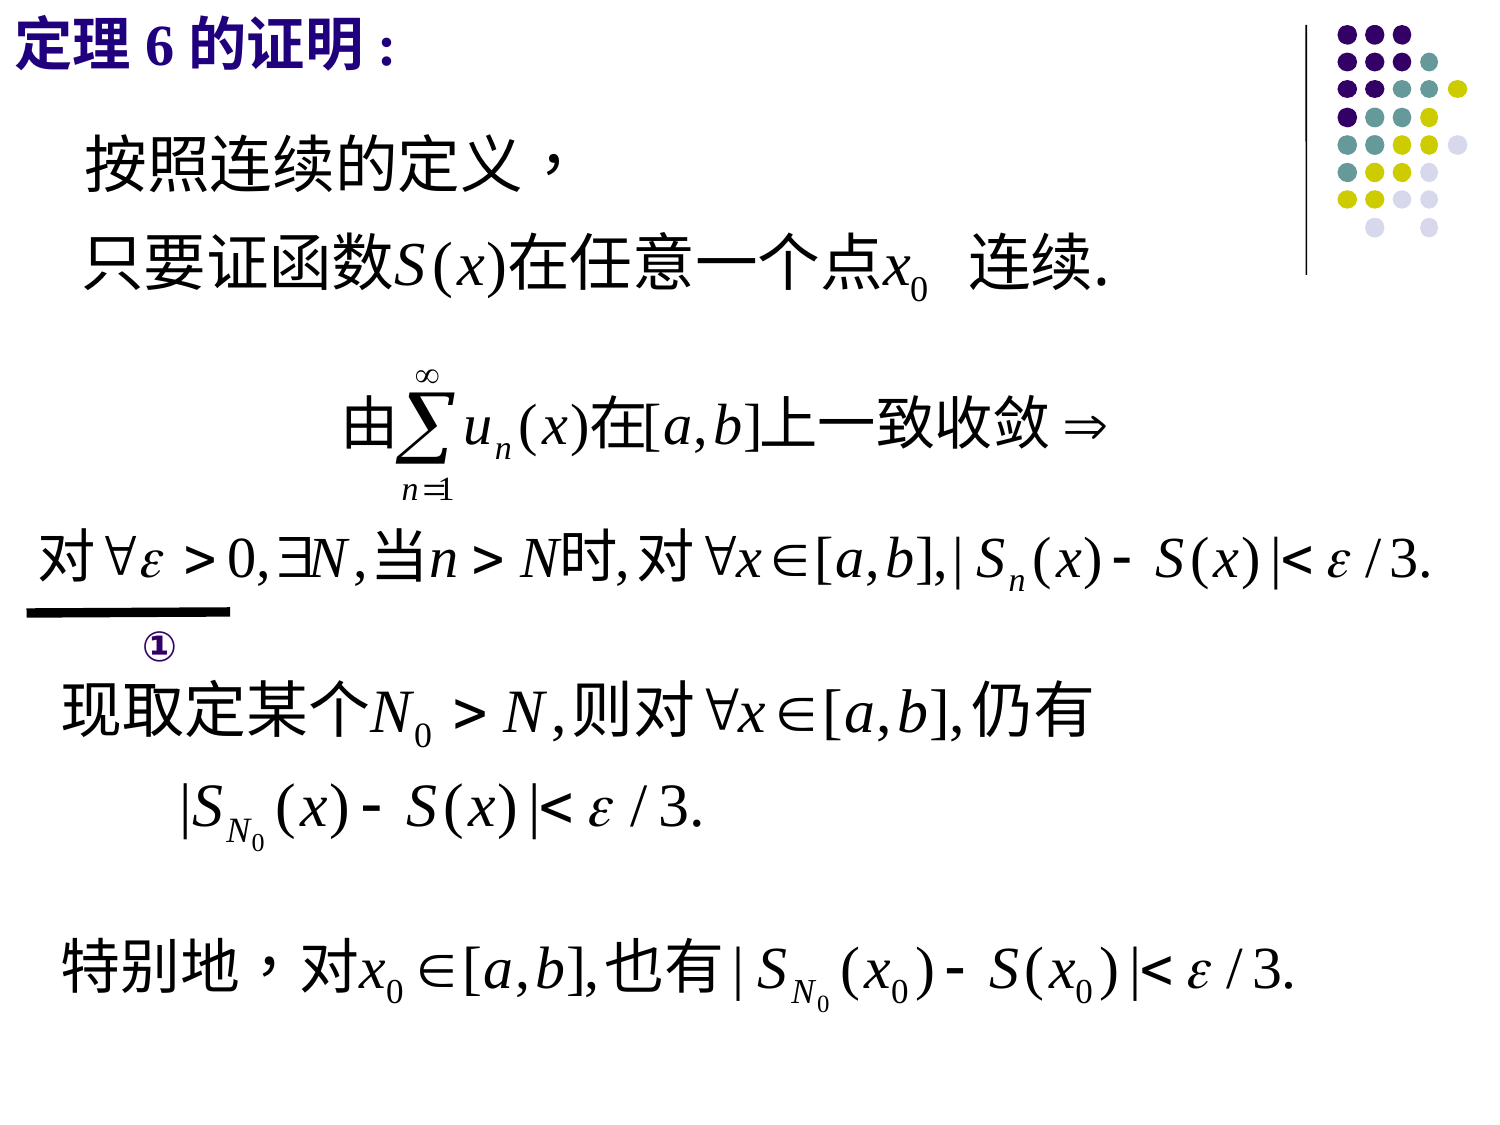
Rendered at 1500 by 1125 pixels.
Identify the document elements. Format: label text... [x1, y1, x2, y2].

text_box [52, 668, 1107, 865]
text_box 定理6的证明: [0, 0, 396, 85]
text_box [52, 928, 1306, 1024]
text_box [26, 611, 231, 678]
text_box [76, 125, 1117, 314]
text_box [29, 349, 1439, 603]
